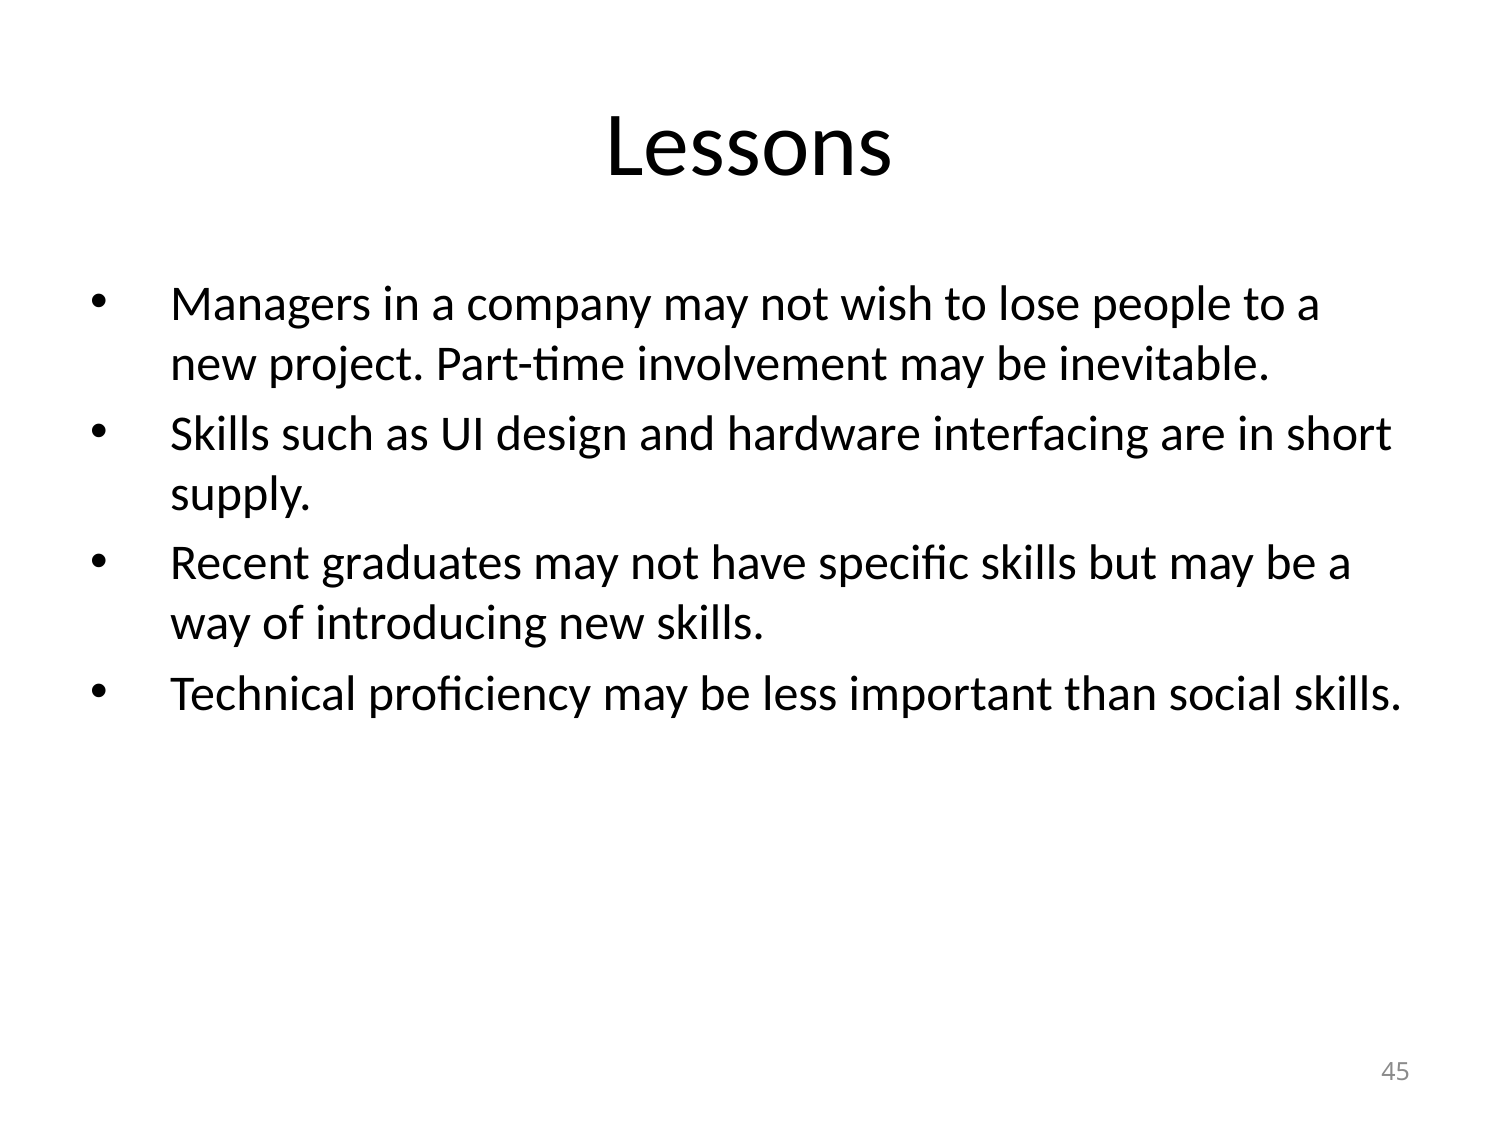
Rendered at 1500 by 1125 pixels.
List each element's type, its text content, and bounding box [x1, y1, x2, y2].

list Managers in a company may not wish to lose people to a new project. Part-time involvement may be inevitable. Skills such as UI design and hardware interfacing are in short supply. Recent graduates may not have specific skills but may be a way of introducing new skills. Technical proficiency may be less important than social skills. [75, 262, 1425, 1005]
slide_number 45 [1074, 1042, 1425, 1103]
title Lessons [75, 45, 1425, 233]
